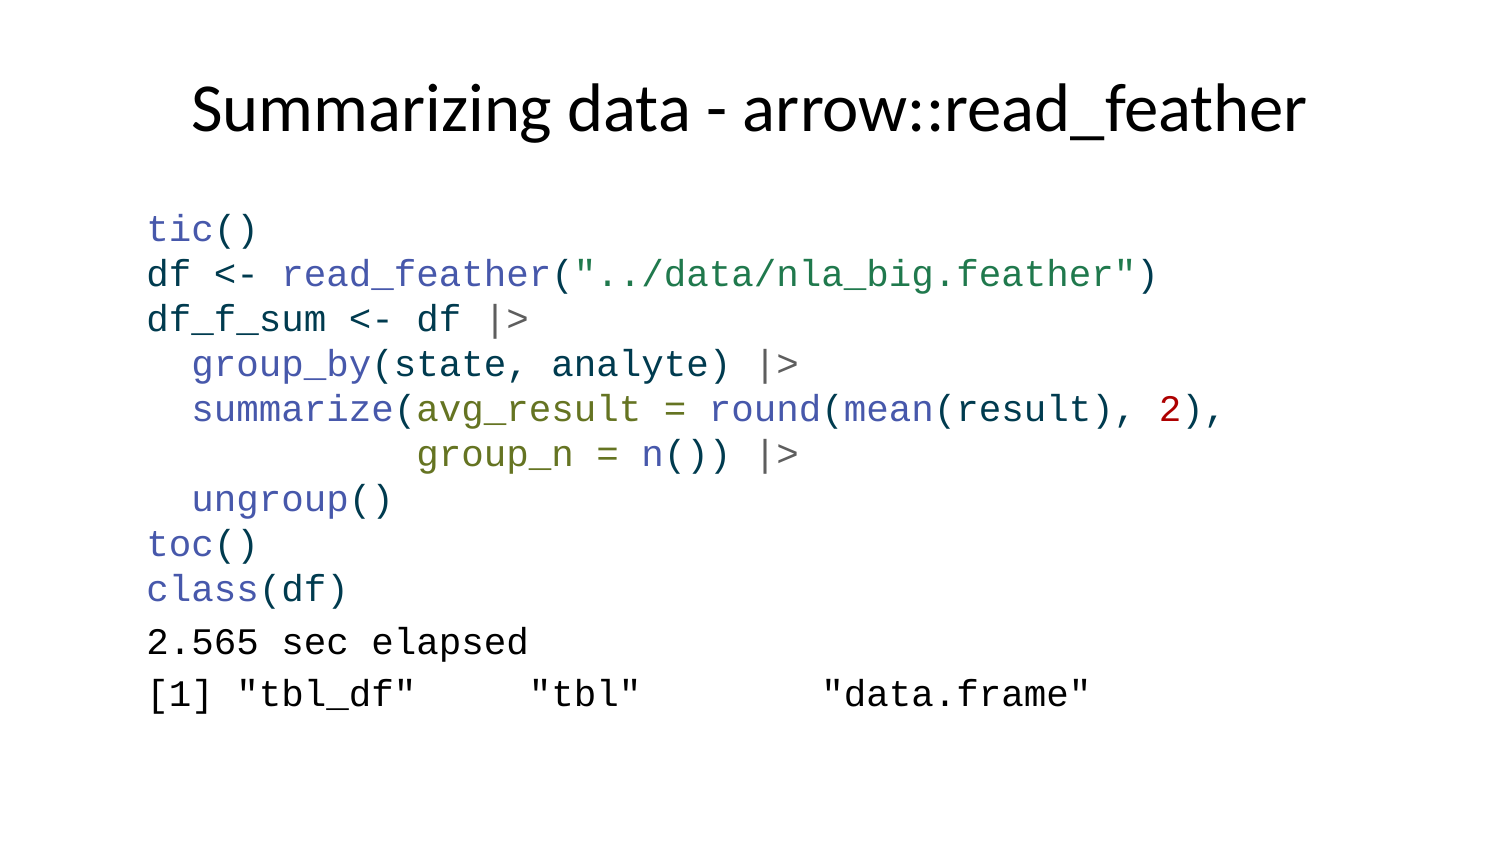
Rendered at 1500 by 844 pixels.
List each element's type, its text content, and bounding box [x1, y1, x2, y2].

title Summarizing data - arrow::read_feather [75, 33, 1425, 175]
list tic() df <- read_feather("../data/nla_big.feather") df_f_sum <- df |> group_by(state, analyte) |> summarize(avg_result = round(mean(result), 2), group_n = n()) |> ungroup() toc() class(df) 2.565 sec elapsed [1] "tbl_df" "tbl" "data.frame" [75, 196, 1425, 754]
